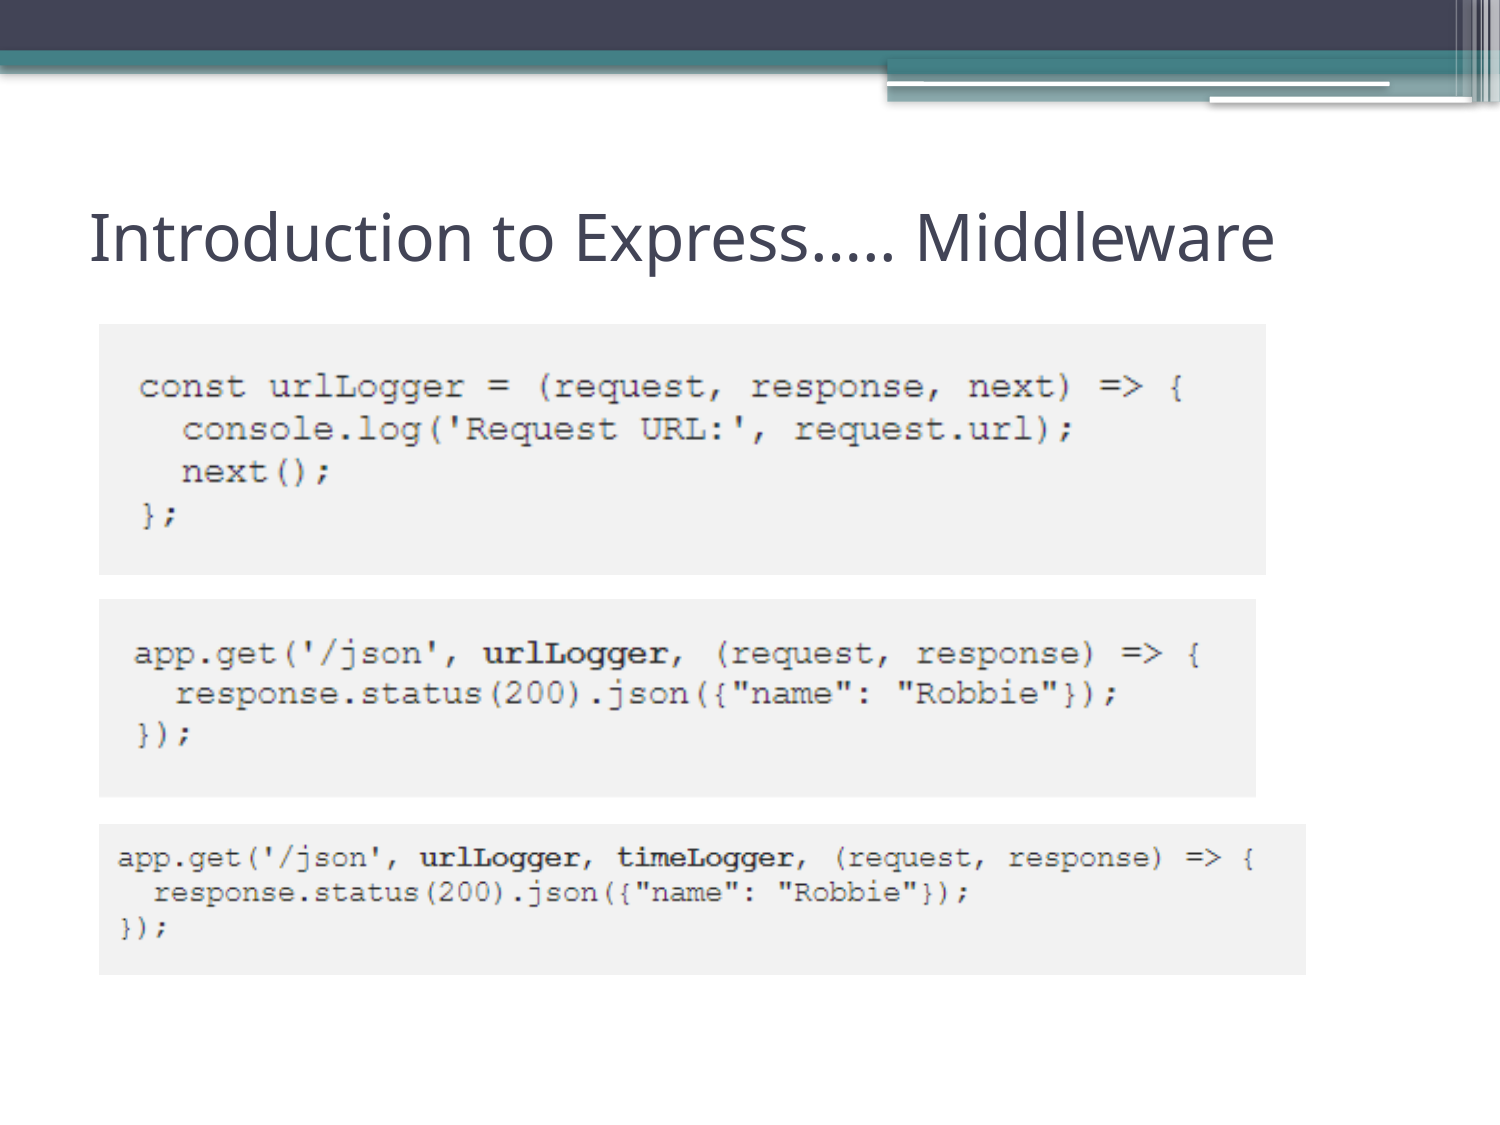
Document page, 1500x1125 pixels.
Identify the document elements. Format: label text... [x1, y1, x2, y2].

title Introduction to Express….. Middleware [75, 187, 1425, 363]
picture [99, 824, 1306, 976]
picture [99, 324, 1266, 576]
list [99, 599, 1256, 801]
